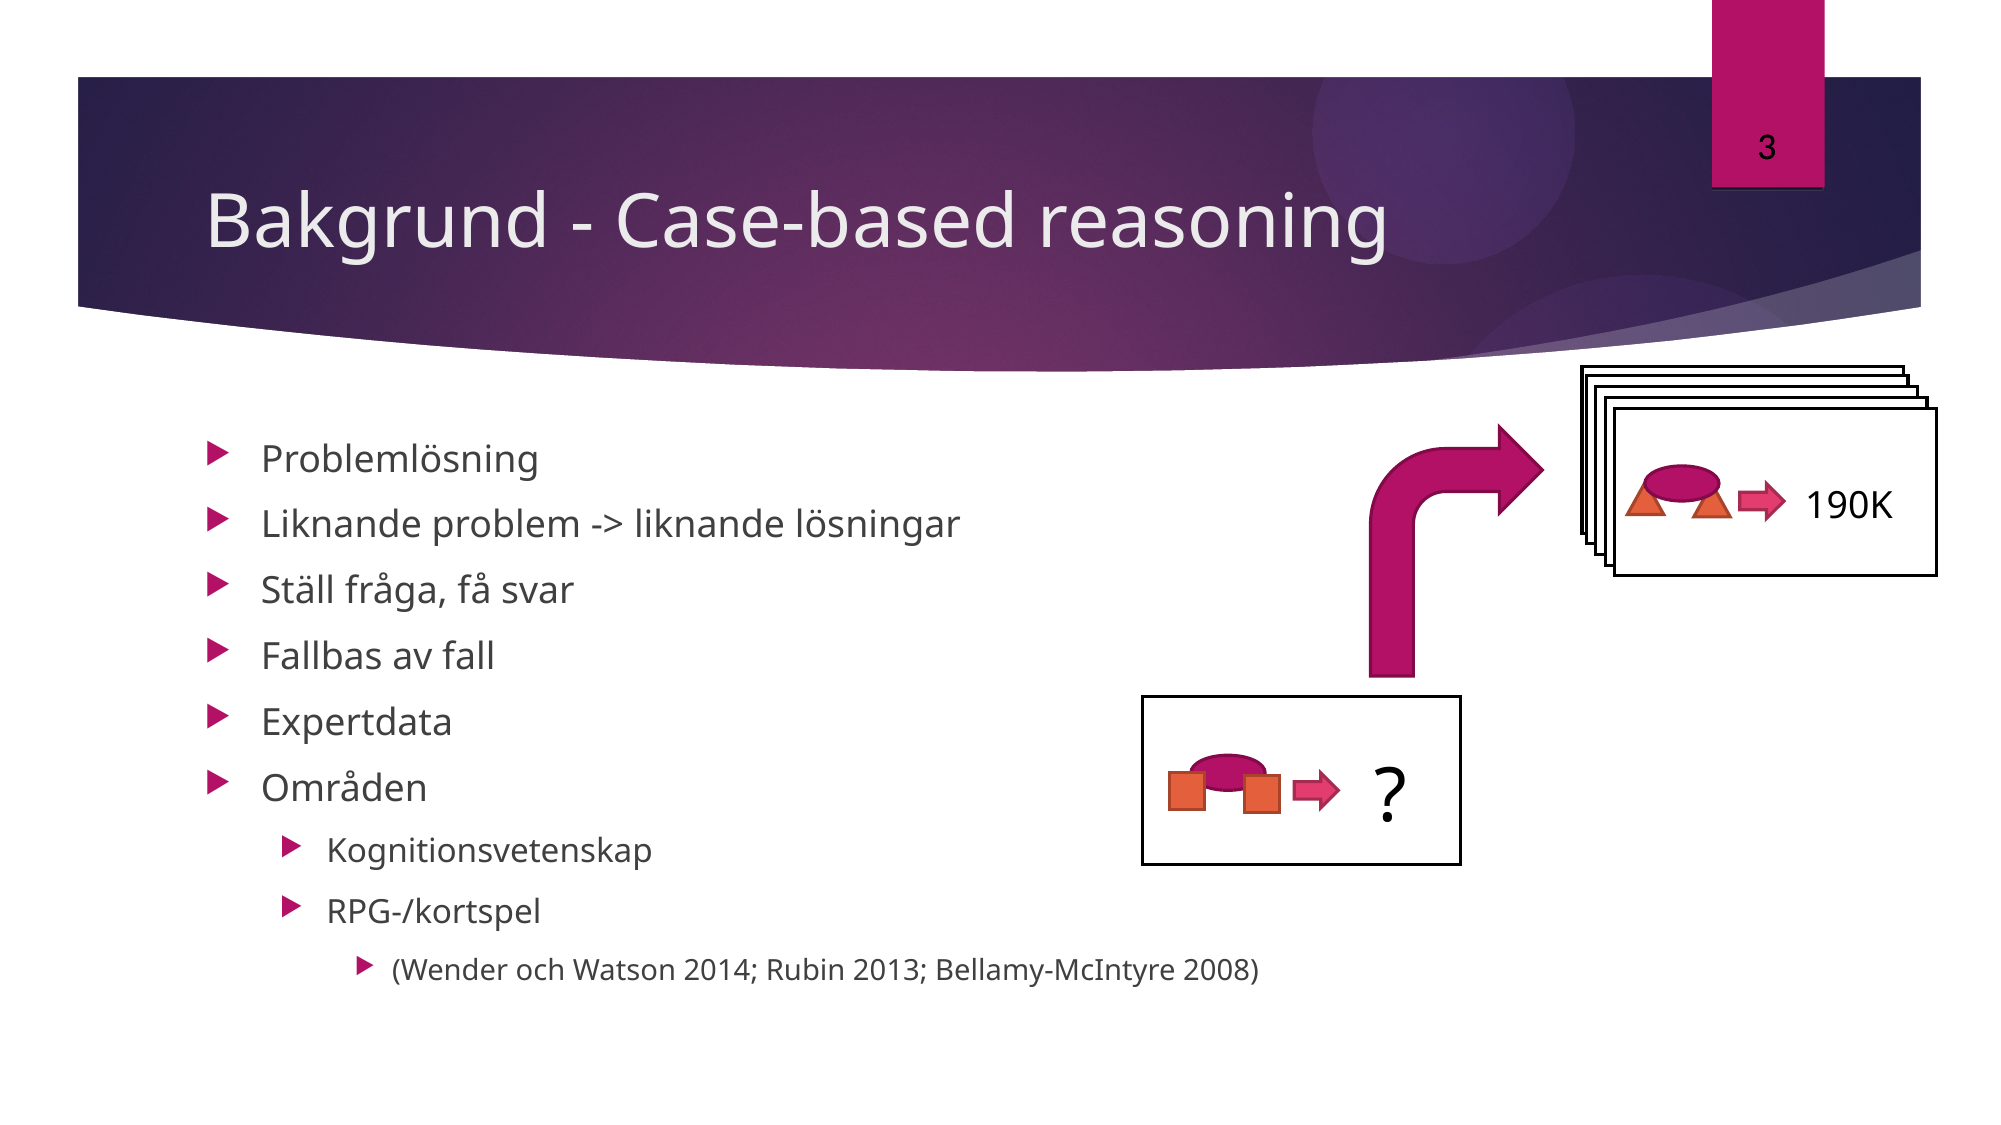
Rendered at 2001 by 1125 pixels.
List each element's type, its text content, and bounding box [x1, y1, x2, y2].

text_box [1244, 775, 1280, 813]
text_box [1169, 772, 1205, 810]
text_box [1370, 427, 1543, 677]
text_box [1142, 696, 1461, 865]
title Bakgrund - Case-based reasoning [189, 159, 1627, 276]
text_box [1644, 465, 1720, 502]
text_box [1693, 491, 1731, 517]
text_box 190K [1790, 473, 1977, 534]
table_cell [1466, 300, 1789, 358]
text_box ? [1359, 738, 1461, 844]
text_box [1191, 755, 1266, 791]
picture [79, 78, 1920, 371]
text_box [1586, 375, 1908, 544]
text_box [1739, 483, 1785, 519]
text_box [1627, 484, 1664, 515]
text_box [1595, 386, 1918, 555]
list Problemlösning Liknande problem -> liknande lösningar Ställ fråga, få svar Fallbas av fall Expertdata Områden Kognitionsvetenskap RPG-/kortspel (Wender och Watson 2014; Rubin 2013; Bellamy-McIntyre 2008) [189, 427, 1638, 988]
text_box [1581, 366, 1904, 534]
text_box [1614, 408, 1937, 576]
text_box [1605, 397, 1927, 566]
text_box [1294, 772, 1339, 808]
text_box 3 [1698, 48, 1836, 175]
